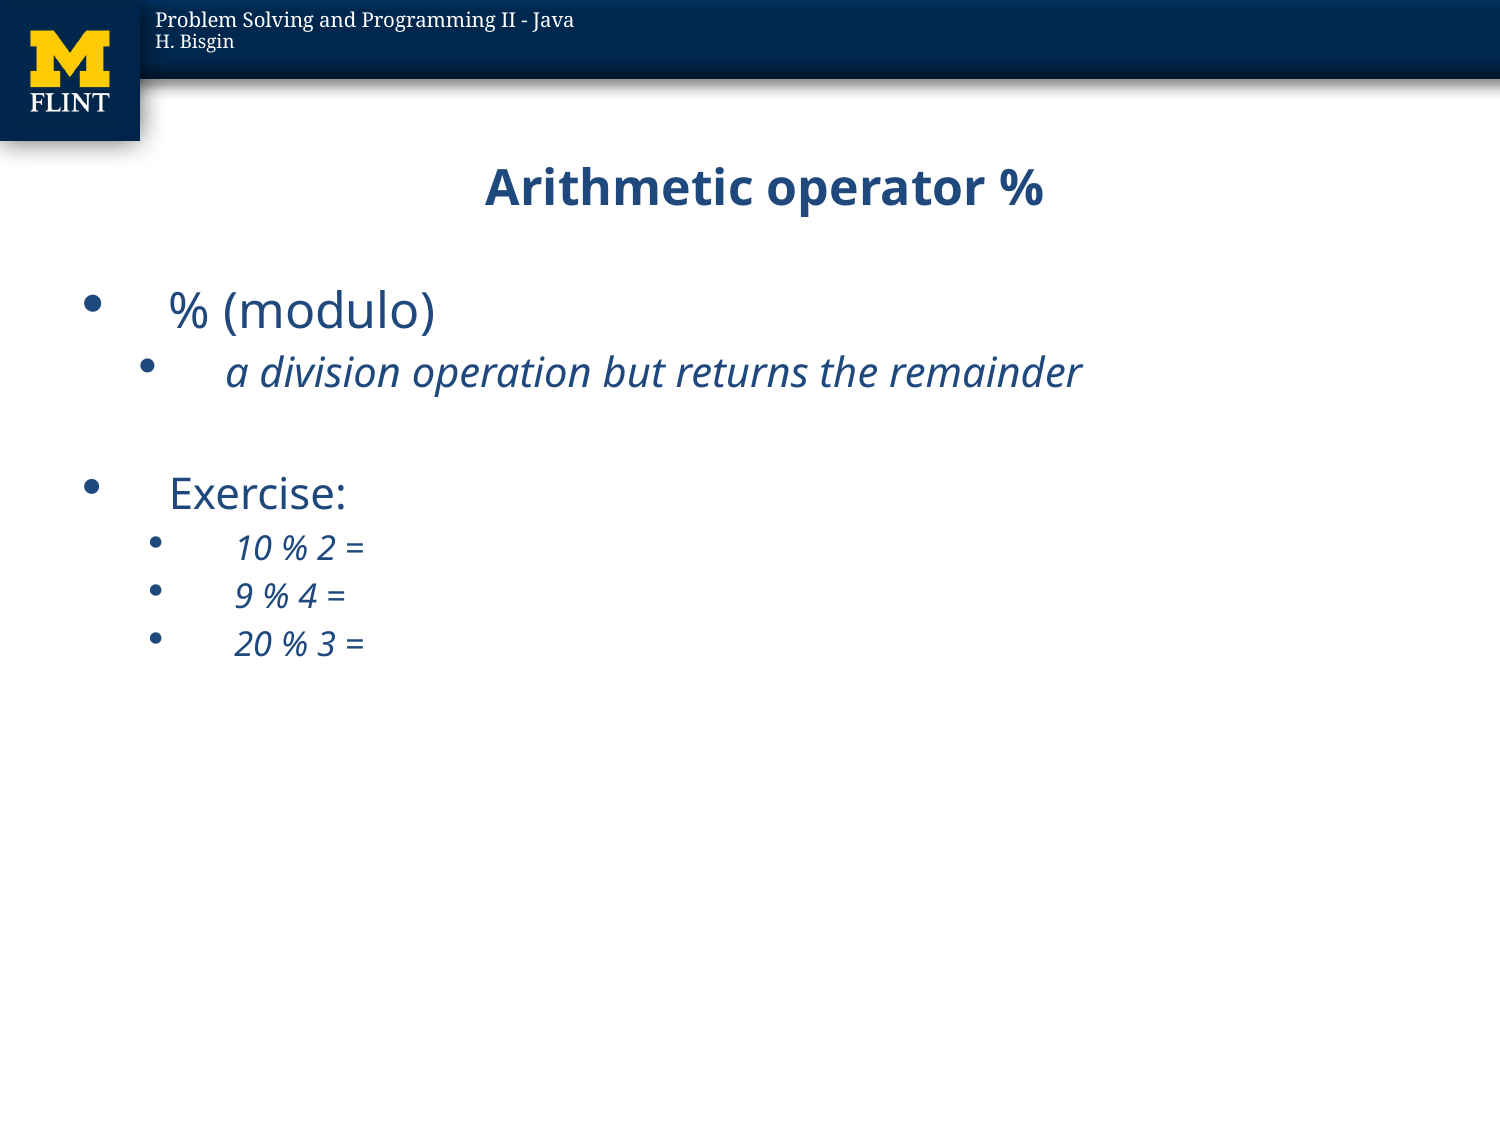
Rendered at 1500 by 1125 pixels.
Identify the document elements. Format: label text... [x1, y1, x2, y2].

title Arithmetic operator % [73, 109, 1457, 263]
list % (modulo) a division operation but returns the remainder Exercise: 10 % 2 = 9 % 4 = 20 % 3 = [75, 269, 1425, 990]
picture [0, 0, 1500, 1122]
